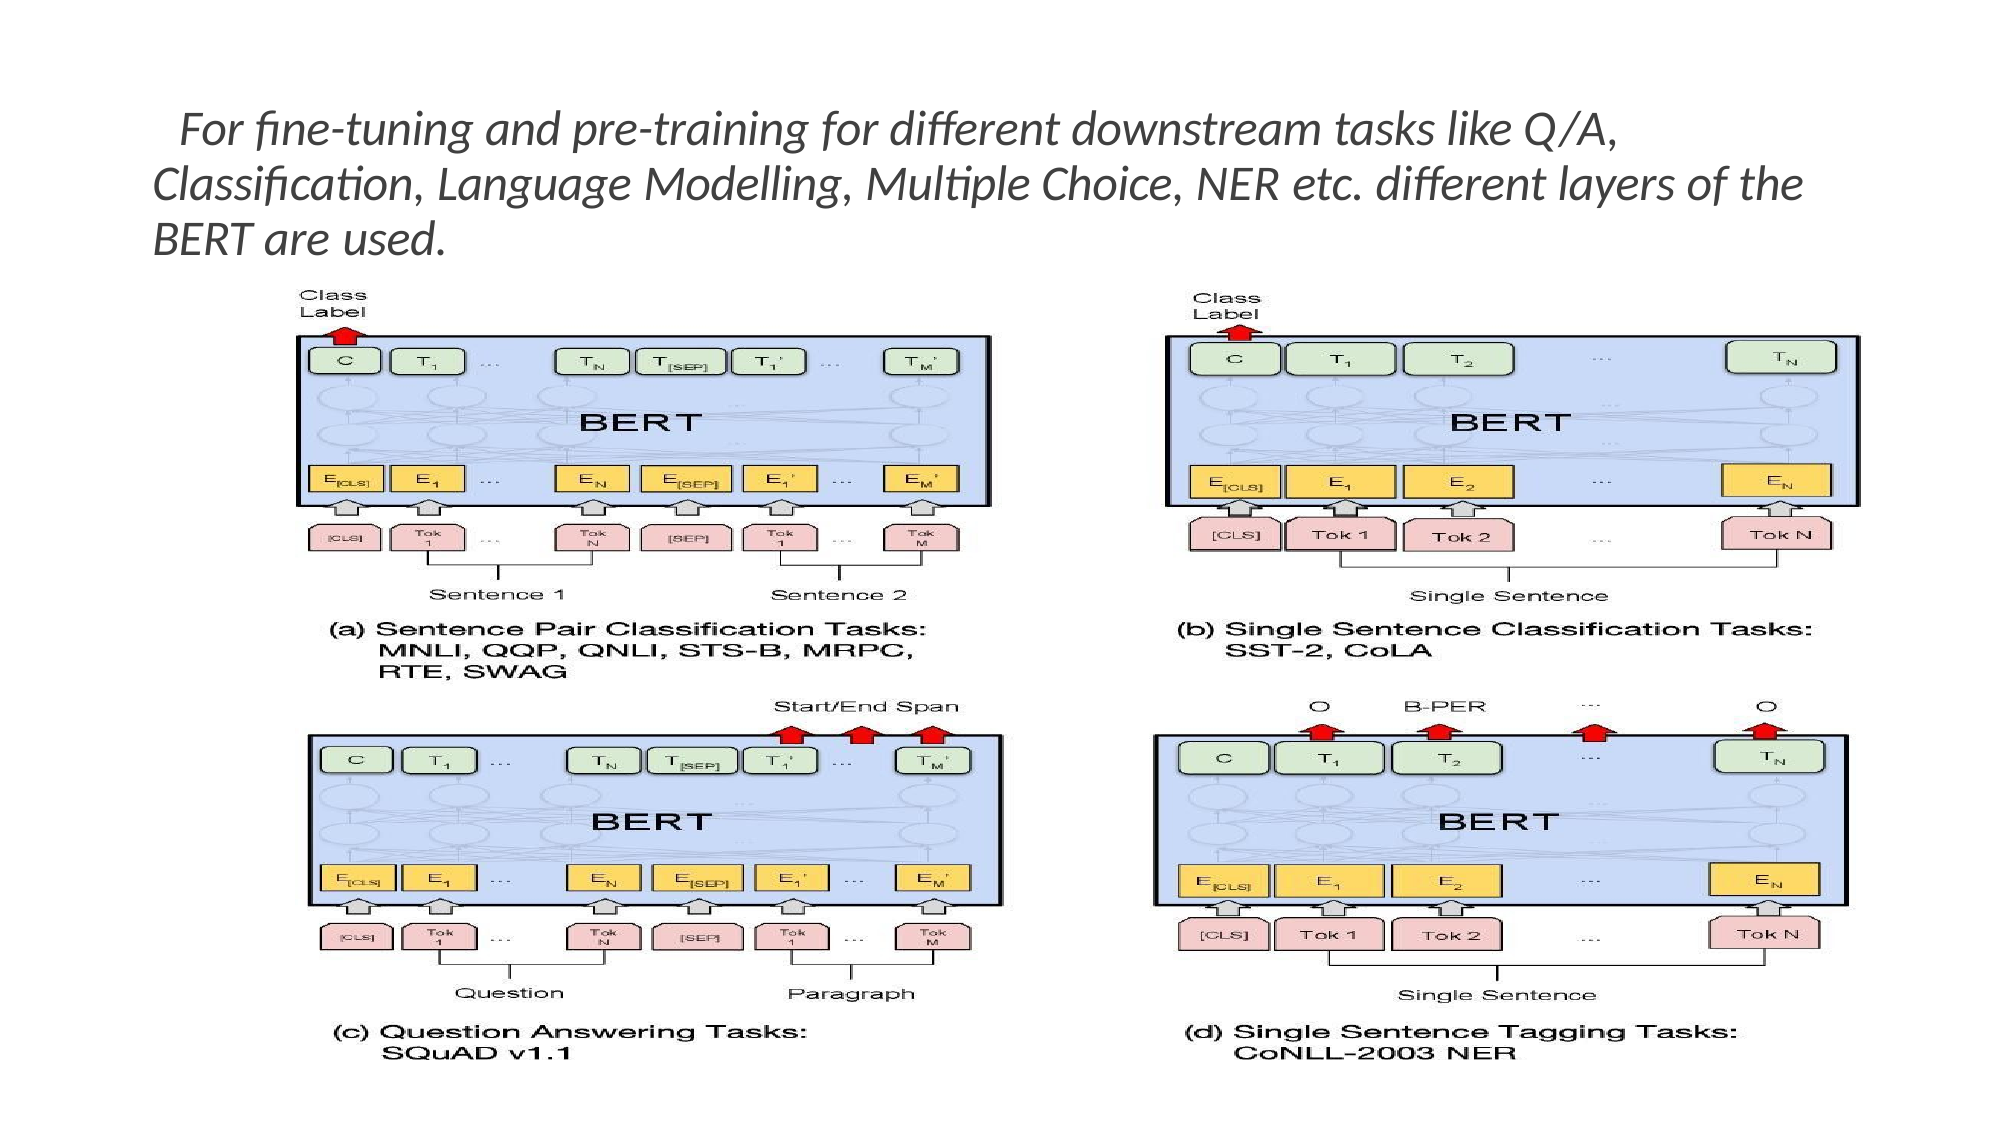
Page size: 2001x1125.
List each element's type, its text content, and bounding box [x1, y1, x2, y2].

title For fine-tuning and pre-training for different downstream tasks like Q/A, Classification, Language Modelling, Multiple Choice, NER etc. different layers of the BERT are used. [150, 94, 1840, 290]
picture [295, 288, 1863, 1060]
